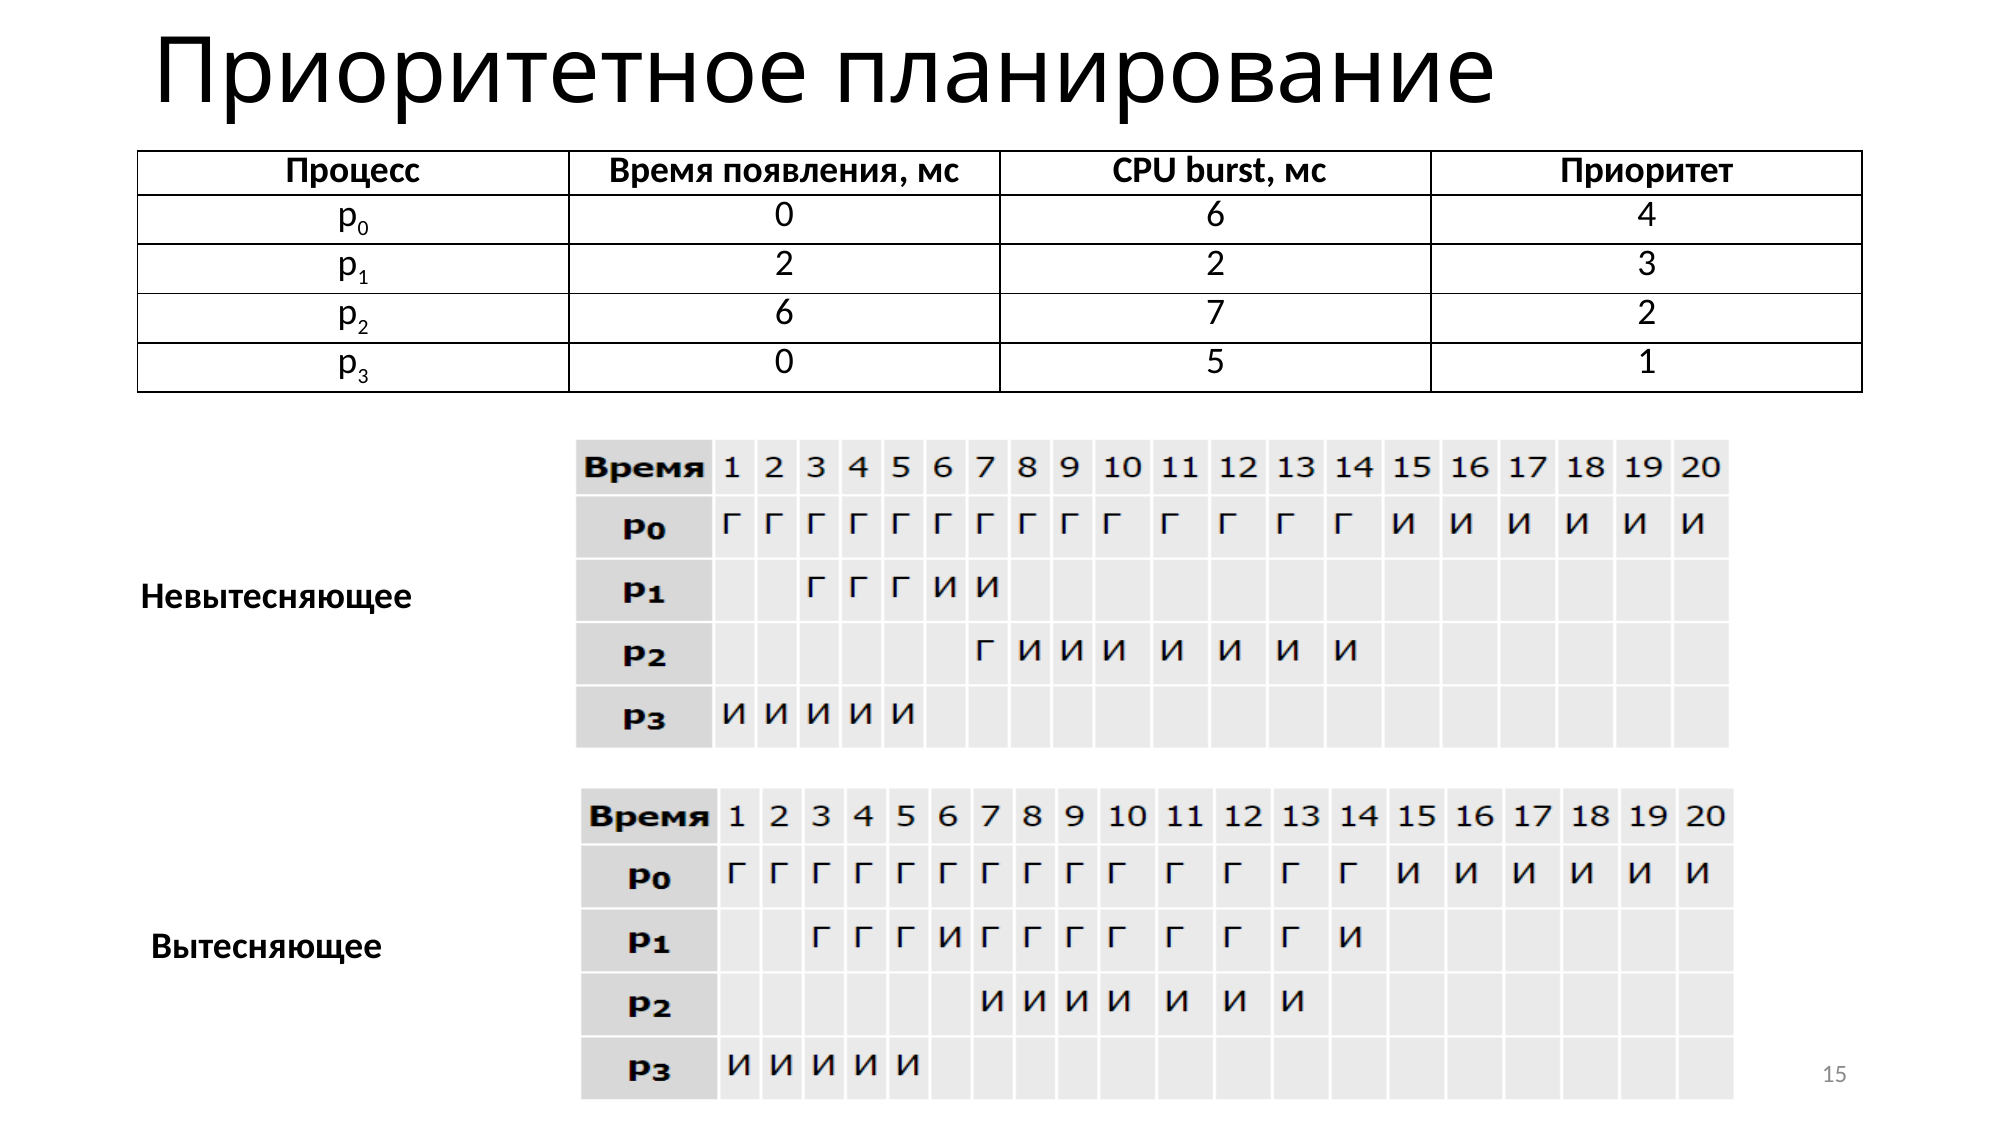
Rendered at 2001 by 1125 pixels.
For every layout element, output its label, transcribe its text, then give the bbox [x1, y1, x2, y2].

table_cell 2 [1001, 245, 1430, 293]
table_cell 2 [570, 245, 999, 293]
table_header Процесс [138, 152, 568, 194]
table_cell p1 [138, 245, 568, 293]
table_header CPU burst, мс [1001, 152, 1430, 194]
picture [567, 432, 1751, 759]
table_cell 3 [1432, 245, 1861, 293]
table_cell 6 [570, 294, 999, 342]
title Приоритетное планирование [137, 0, 1863, 150]
picture [569, 784, 1773, 1105]
table_cell p3 [138, 344, 568, 391]
table_cell 5 [1001, 344, 1430, 391]
table_cell 0 [570, 196, 999, 243]
table_cell 2 [1432, 294, 1861, 342]
table_header Приоритет [1432, 152, 1861, 194]
table_cell 6 [1001, 196, 1430, 243]
table_header Время появления, мс [570, 152, 999, 194]
table_cell 0 [570, 344, 999, 391]
table_cell p0 [138, 196, 568, 243]
table_cell 4 [1432, 196, 1861, 243]
text_box Невытесняющее [126, 563, 428, 624]
slide_number 15 [1773, 1042, 1863, 1103]
table_cell 1 [1432, 344, 1861, 391]
table_cell p2 [138, 294, 568, 342]
table_cell 7 [1001, 294, 1430, 342]
text_box Вытесняющее [136, 914, 398, 974]
